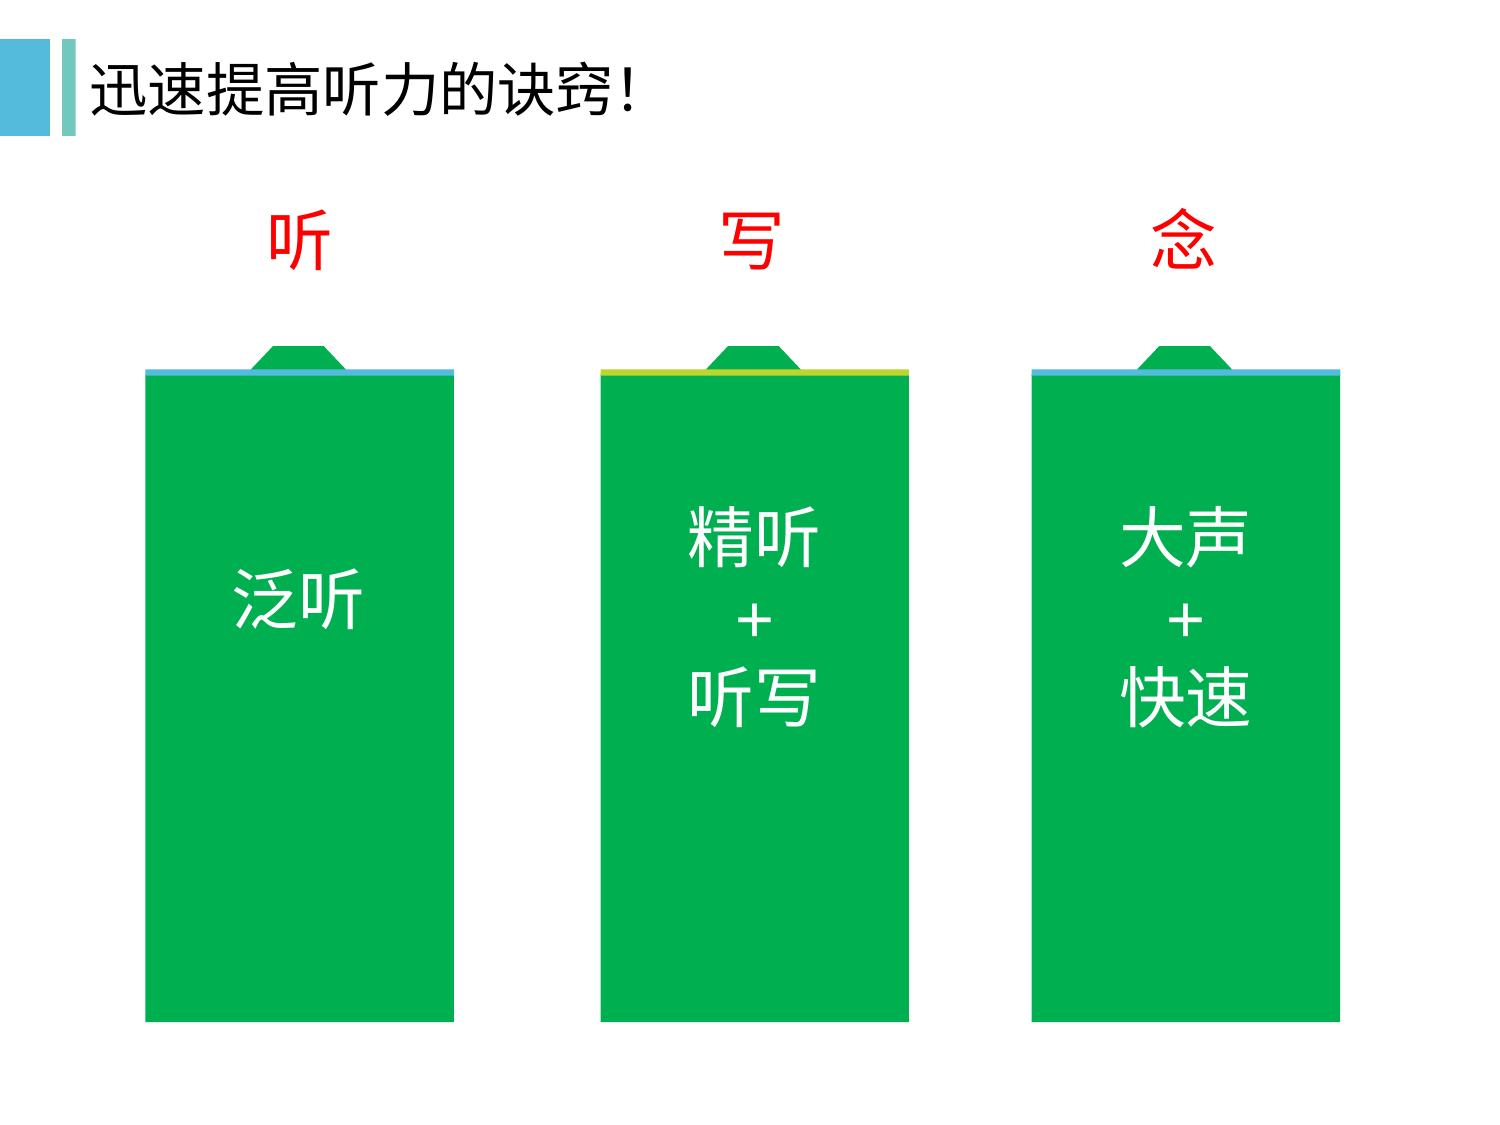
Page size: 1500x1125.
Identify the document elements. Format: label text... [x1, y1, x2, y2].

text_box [600, 345, 910, 1023]
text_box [145, 345, 455, 1023]
text_box 听 [131, 172, 469, 306]
text_box 写 [583, 172, 920, 306]
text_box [1031, 345, 1341, 1023]
title 迅速提高听力的诀窍！ [75, 41, 1425, 135]
text_box 念 [1015, 172, 1353, 306]
